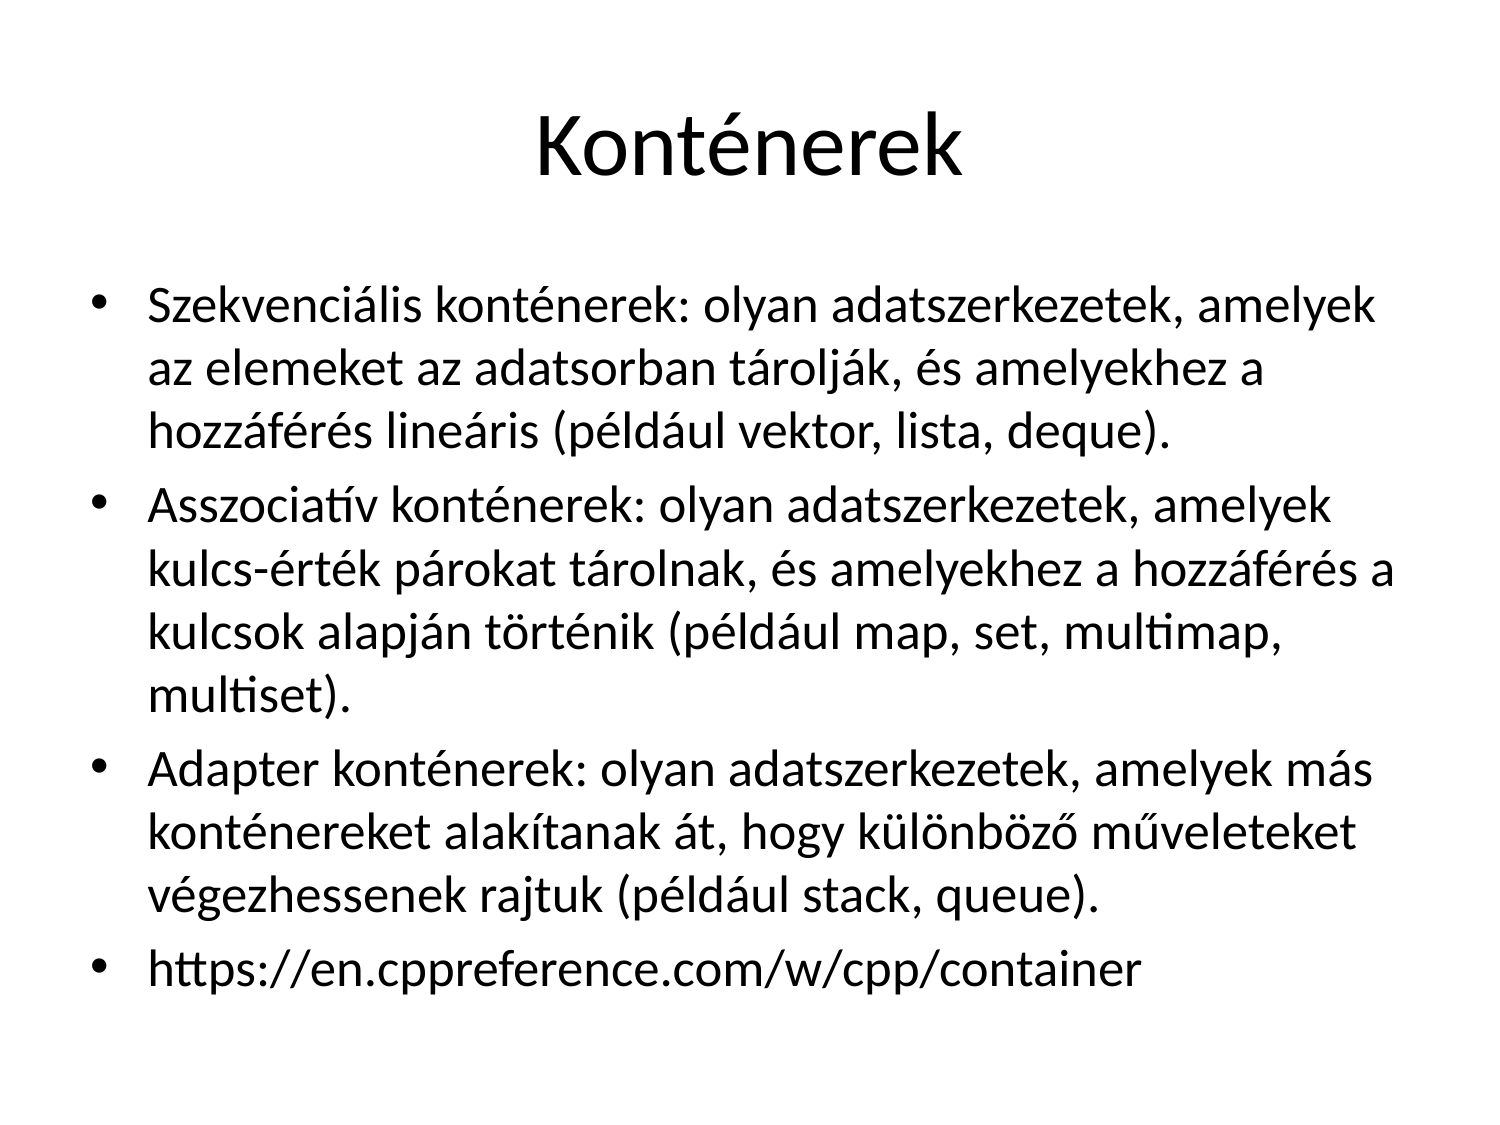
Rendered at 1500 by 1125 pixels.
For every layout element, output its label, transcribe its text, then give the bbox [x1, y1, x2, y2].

title Konténerek [75, 45, 1425, 233]
list Szekvenciális konténerek: olyan adatszerkezetek, amelyek az elemeket az adatsorban tárolják, és amelyekhez a hozzáférés lineáris (például vektor, lista, deque). Asszociatív konténerek: olyan adatszerkezetek, amelyek kulcs-érték párokat tárolnak, és amelyekhez a hozzáférés a kulcsok alapján történik (például map, set, multimap, multiset). Adapter konténerek: olyan adatszerkezetek, amelyek más konténereket alakítanak át, hogy különböző műveleteket végezhessenek rajtuk (például stack, queue). https://en.cppreference.com/w/cpp/container [75, 262, 1425, 1005]
